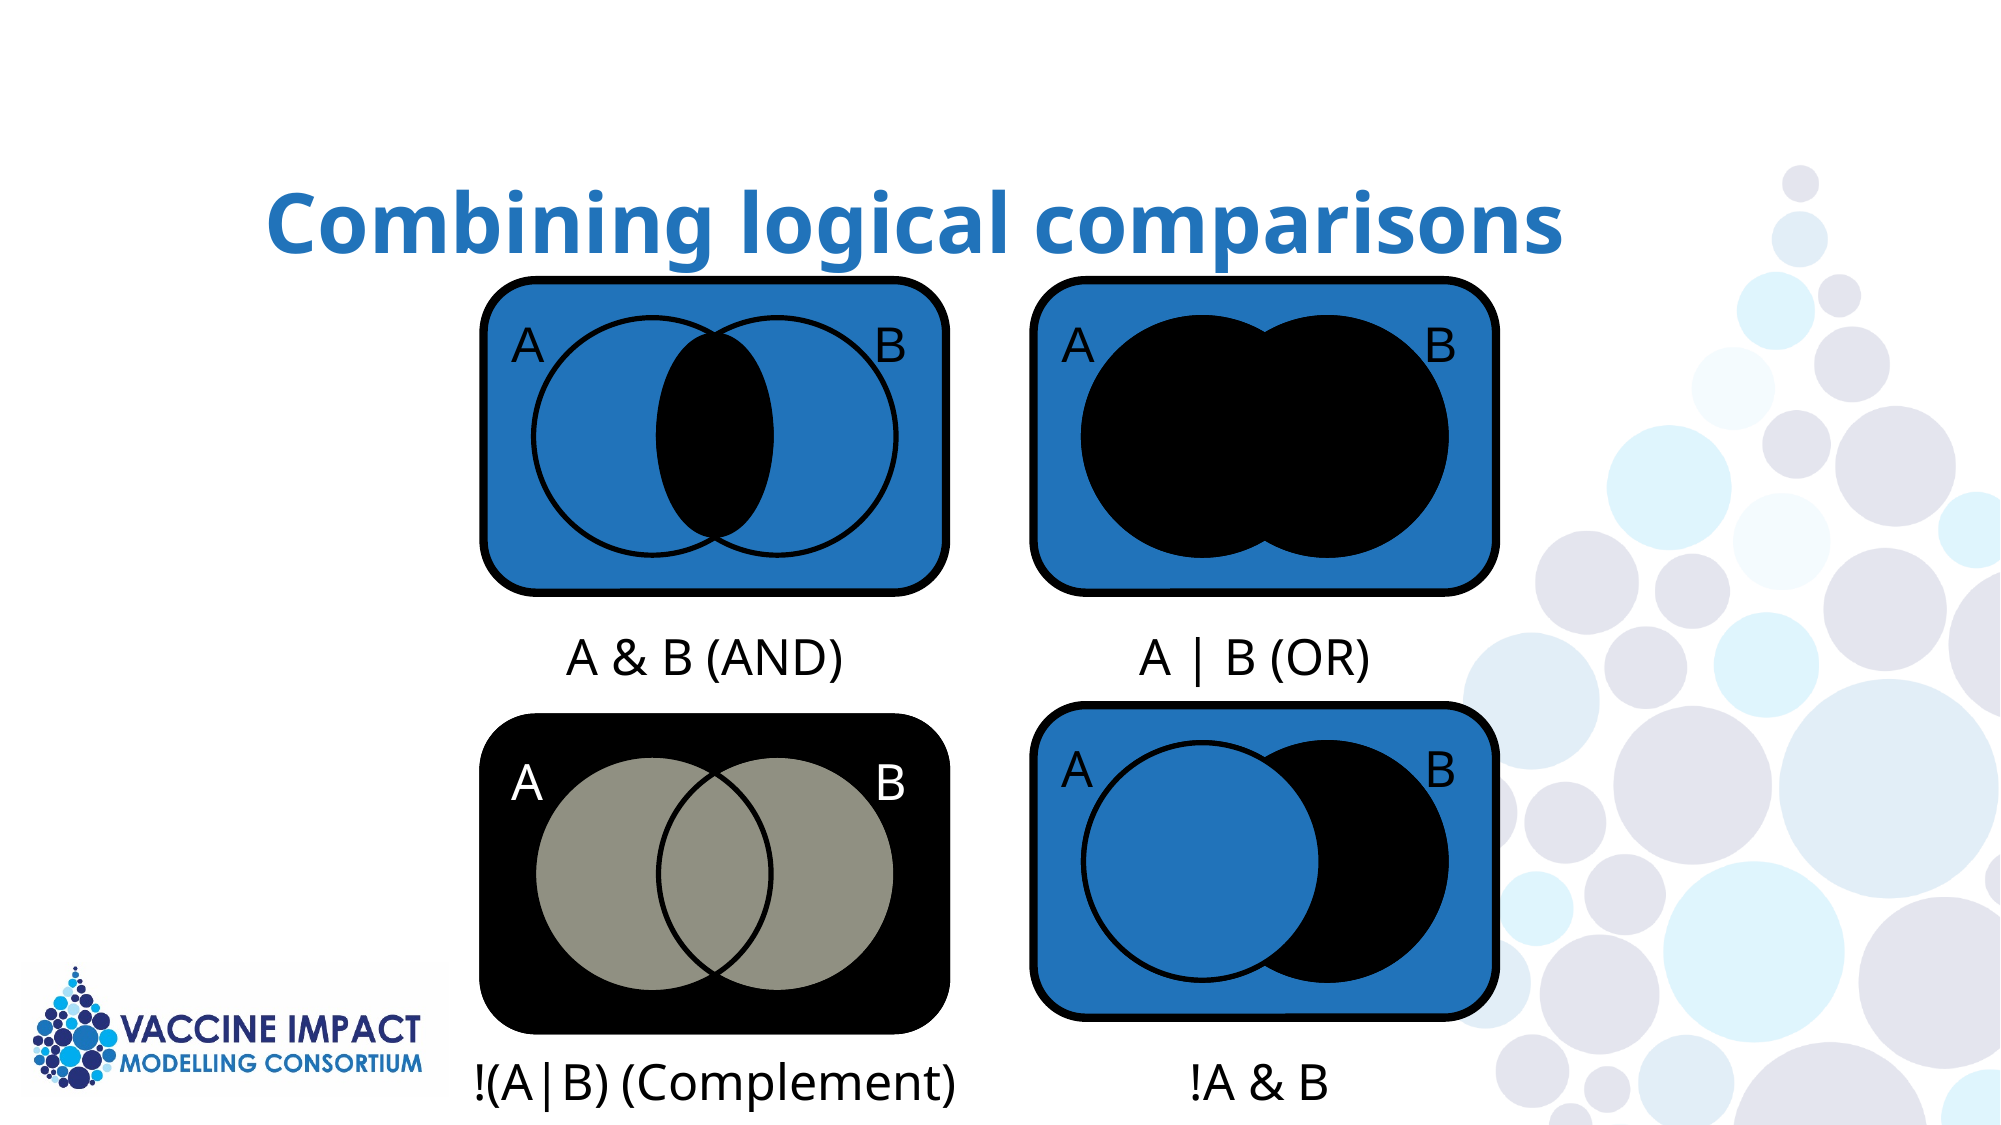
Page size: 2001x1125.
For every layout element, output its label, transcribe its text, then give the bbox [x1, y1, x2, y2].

text_box A [1046, 315, 1110, 380]
text_box [711, 317, 897, 556]
text_box A & B (AND) [551, 617, 859, 693]
text_box [533, 317, 715, 556]
text_box [1033, 315, 1497, 593]
text_box A [1046, 730, 1109, 805]
text_box !A & B [1174, 1042, 1345, 1118]
text_box A [496, 315, 560, 380]
picture [0, 0, 2001, 1125]
text_box A | B (OR) [1124, 617, 1385, 693]
text_box [1033, 705, 1497, 1018]
text_box [658, 335, 772, 536]
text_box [1083, 317, 1446, 556]
text_box B [858, 315, 922, 380]
text_box [483, 717, 947, 1031]
text_box A [496, 742, 559, 818]
text_box [533, 755, 714, 993]
text_box B [859, 742, 922, 818]
text_box Combining logical comparisons [249, 126, 1715, 315]
text_box B [1409, 730, 1472, 805]
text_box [1083, 742, 1446, 981]
text_box !(A|B) (Complement) [458, 1042, 972, 1118]
text_box B [1408, 315, 1472, 380]
text_box [483, 315, 947, 593]
text_box [658, 755, 897, 993]
